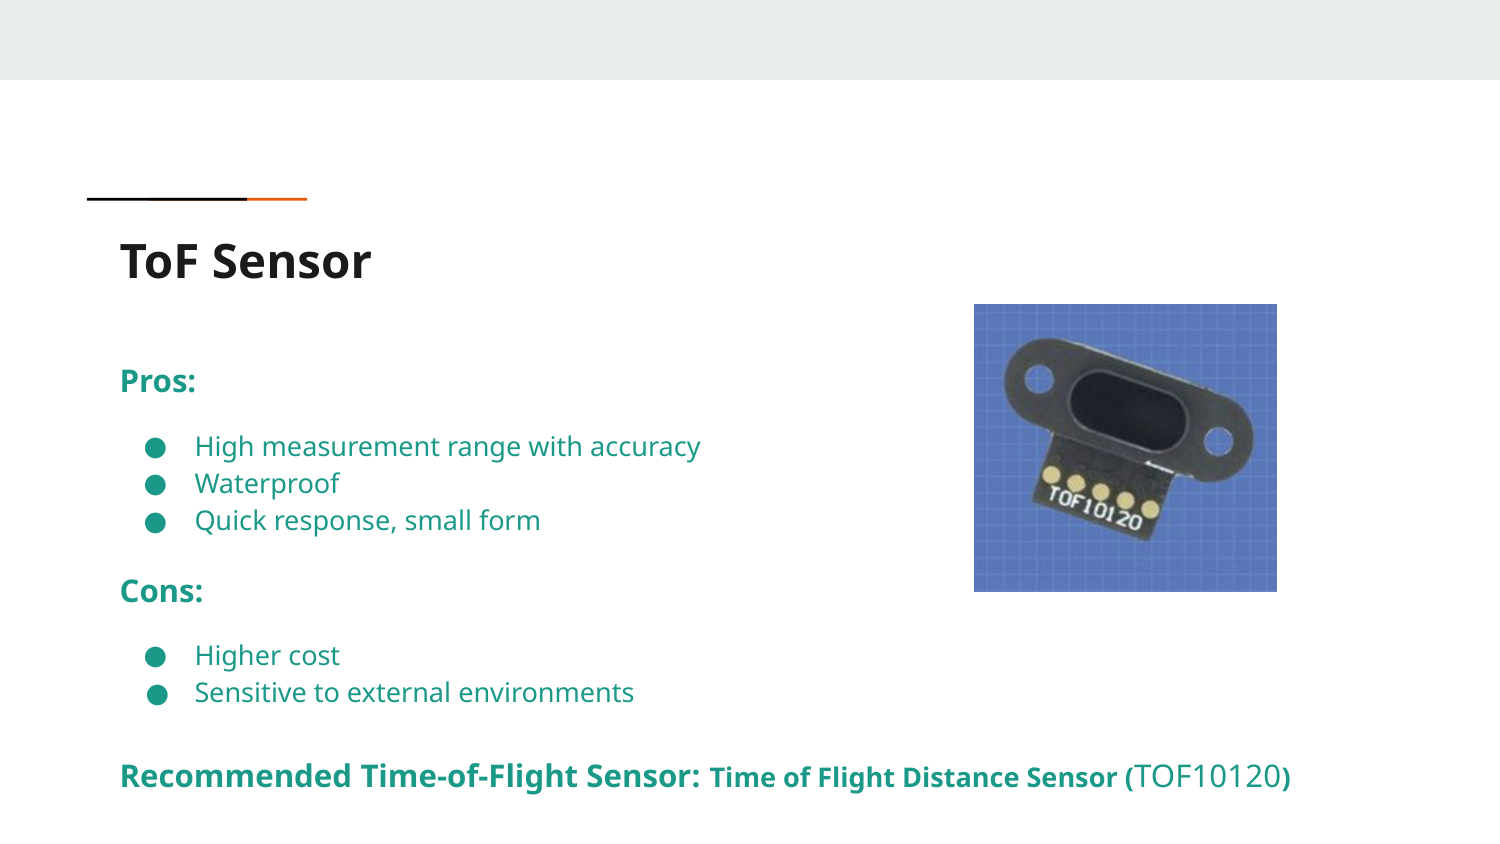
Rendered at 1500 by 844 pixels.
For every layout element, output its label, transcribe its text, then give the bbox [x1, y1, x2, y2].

picture [974, 303, 1277, 593]
title ToF Sensor [119, 216, 1381, 305]
list Pros: High measurement range with accuracy Waterproof Quick response, small form Cons: Higher cost Sensitive to external environments Recommended Time-of-Flight Sensor: Time of Flight Distance Sensor (TOF10120) [119, 341, 1381, 712]
